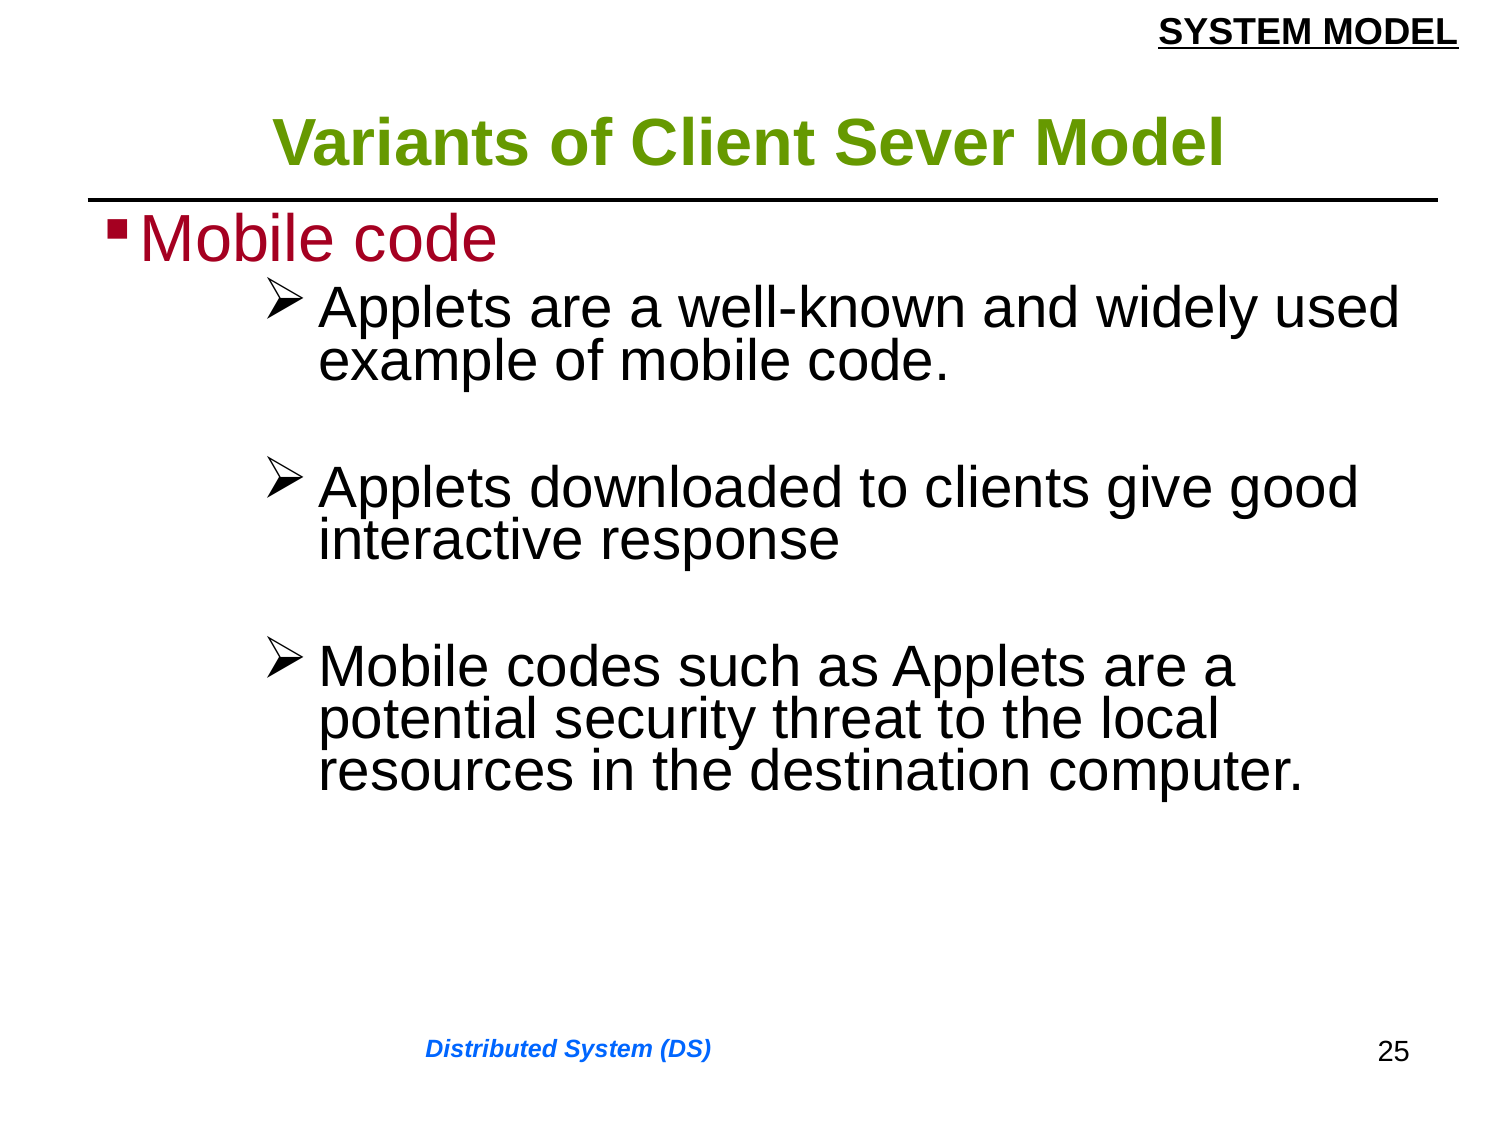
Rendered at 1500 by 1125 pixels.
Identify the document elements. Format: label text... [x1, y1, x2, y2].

slide_number 25 [1074, 1024, 1426, 1103]
table_header Mobile code Applets are a well-known and widely used example of mobile code. Applets downloaded to clients give good interactive response Mobile codes such as Applets are a potential security threat to the local resources in the destination computer. [88, 202, 1438, 861]
title Variants of Client Sever Model [75, 37, 1425, 241]
footer Distributed System (DS) [74, 1024, 1063, 1104]
text_box SYSTEM MODEL [1143, 0, 1484, 60]
